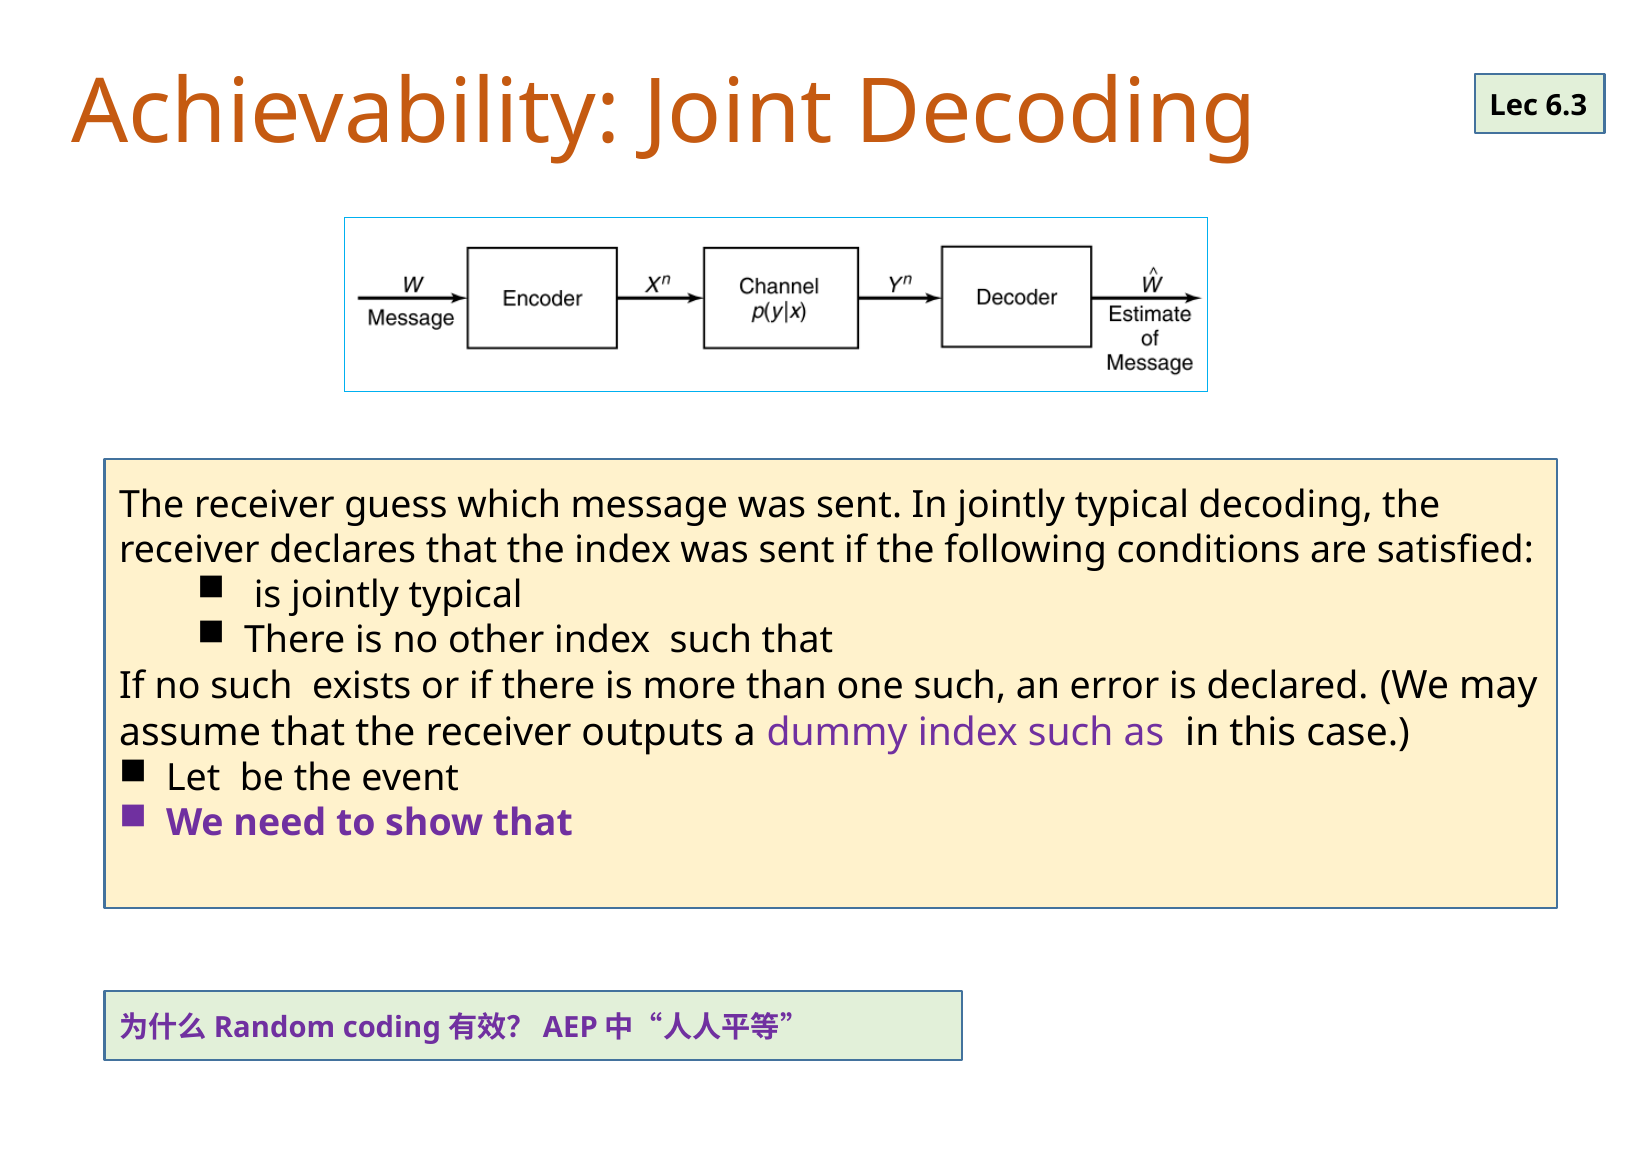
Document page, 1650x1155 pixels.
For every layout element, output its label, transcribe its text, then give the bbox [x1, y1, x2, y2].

text_box 为什么Random coding有效？AEP中“人人平等” [103, 990, 963, 1061]
picture [346, 219, 1206, 390]
text_box Achievability: Joint Decoding [57, 45, 1496, 221]
text_box Lec 6.3 [1474, 73, 1606, 134]
